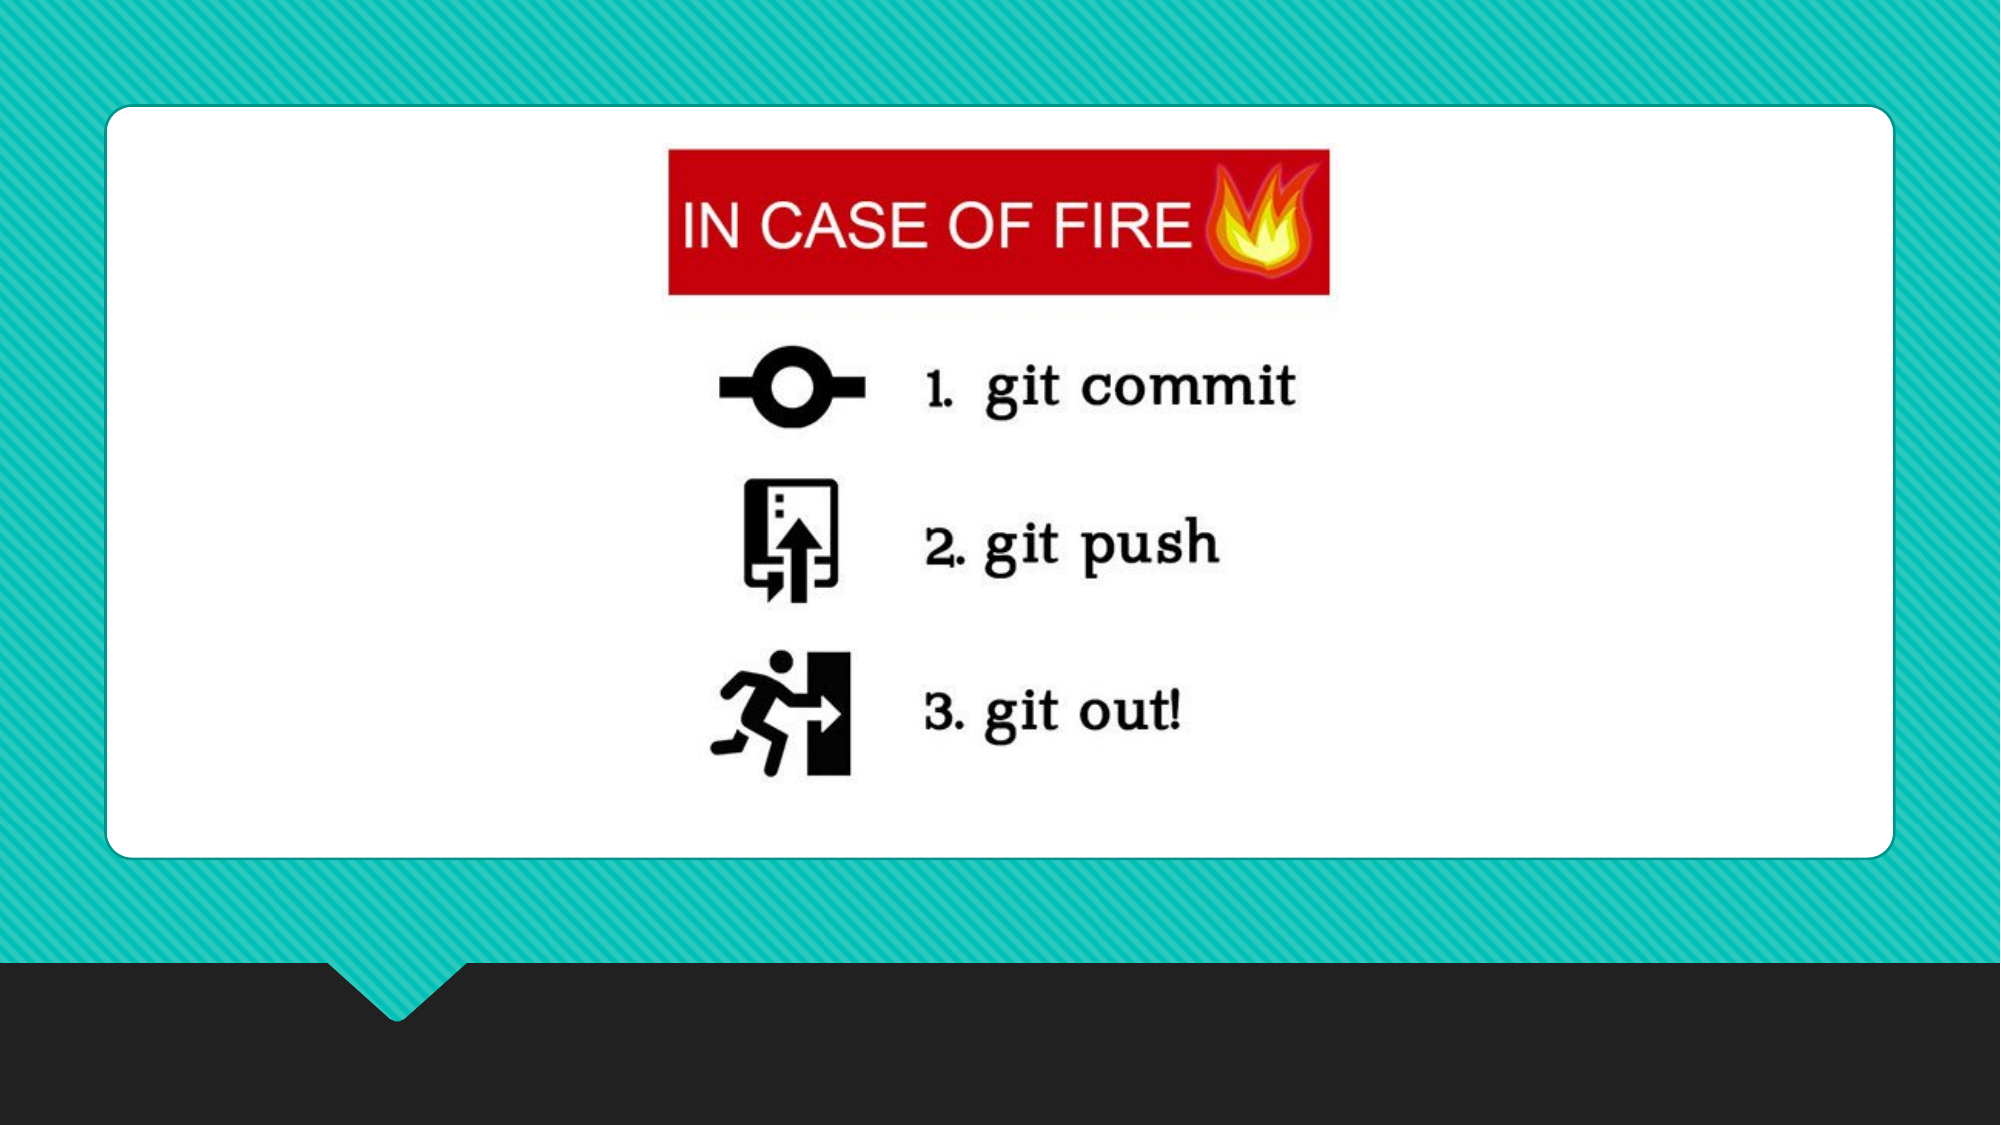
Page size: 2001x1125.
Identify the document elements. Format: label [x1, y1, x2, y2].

text_box [0, 0, 2000, 1023]
picture [661, 143, 1339, 822]
text_box [104, 104, 1896, 861]
